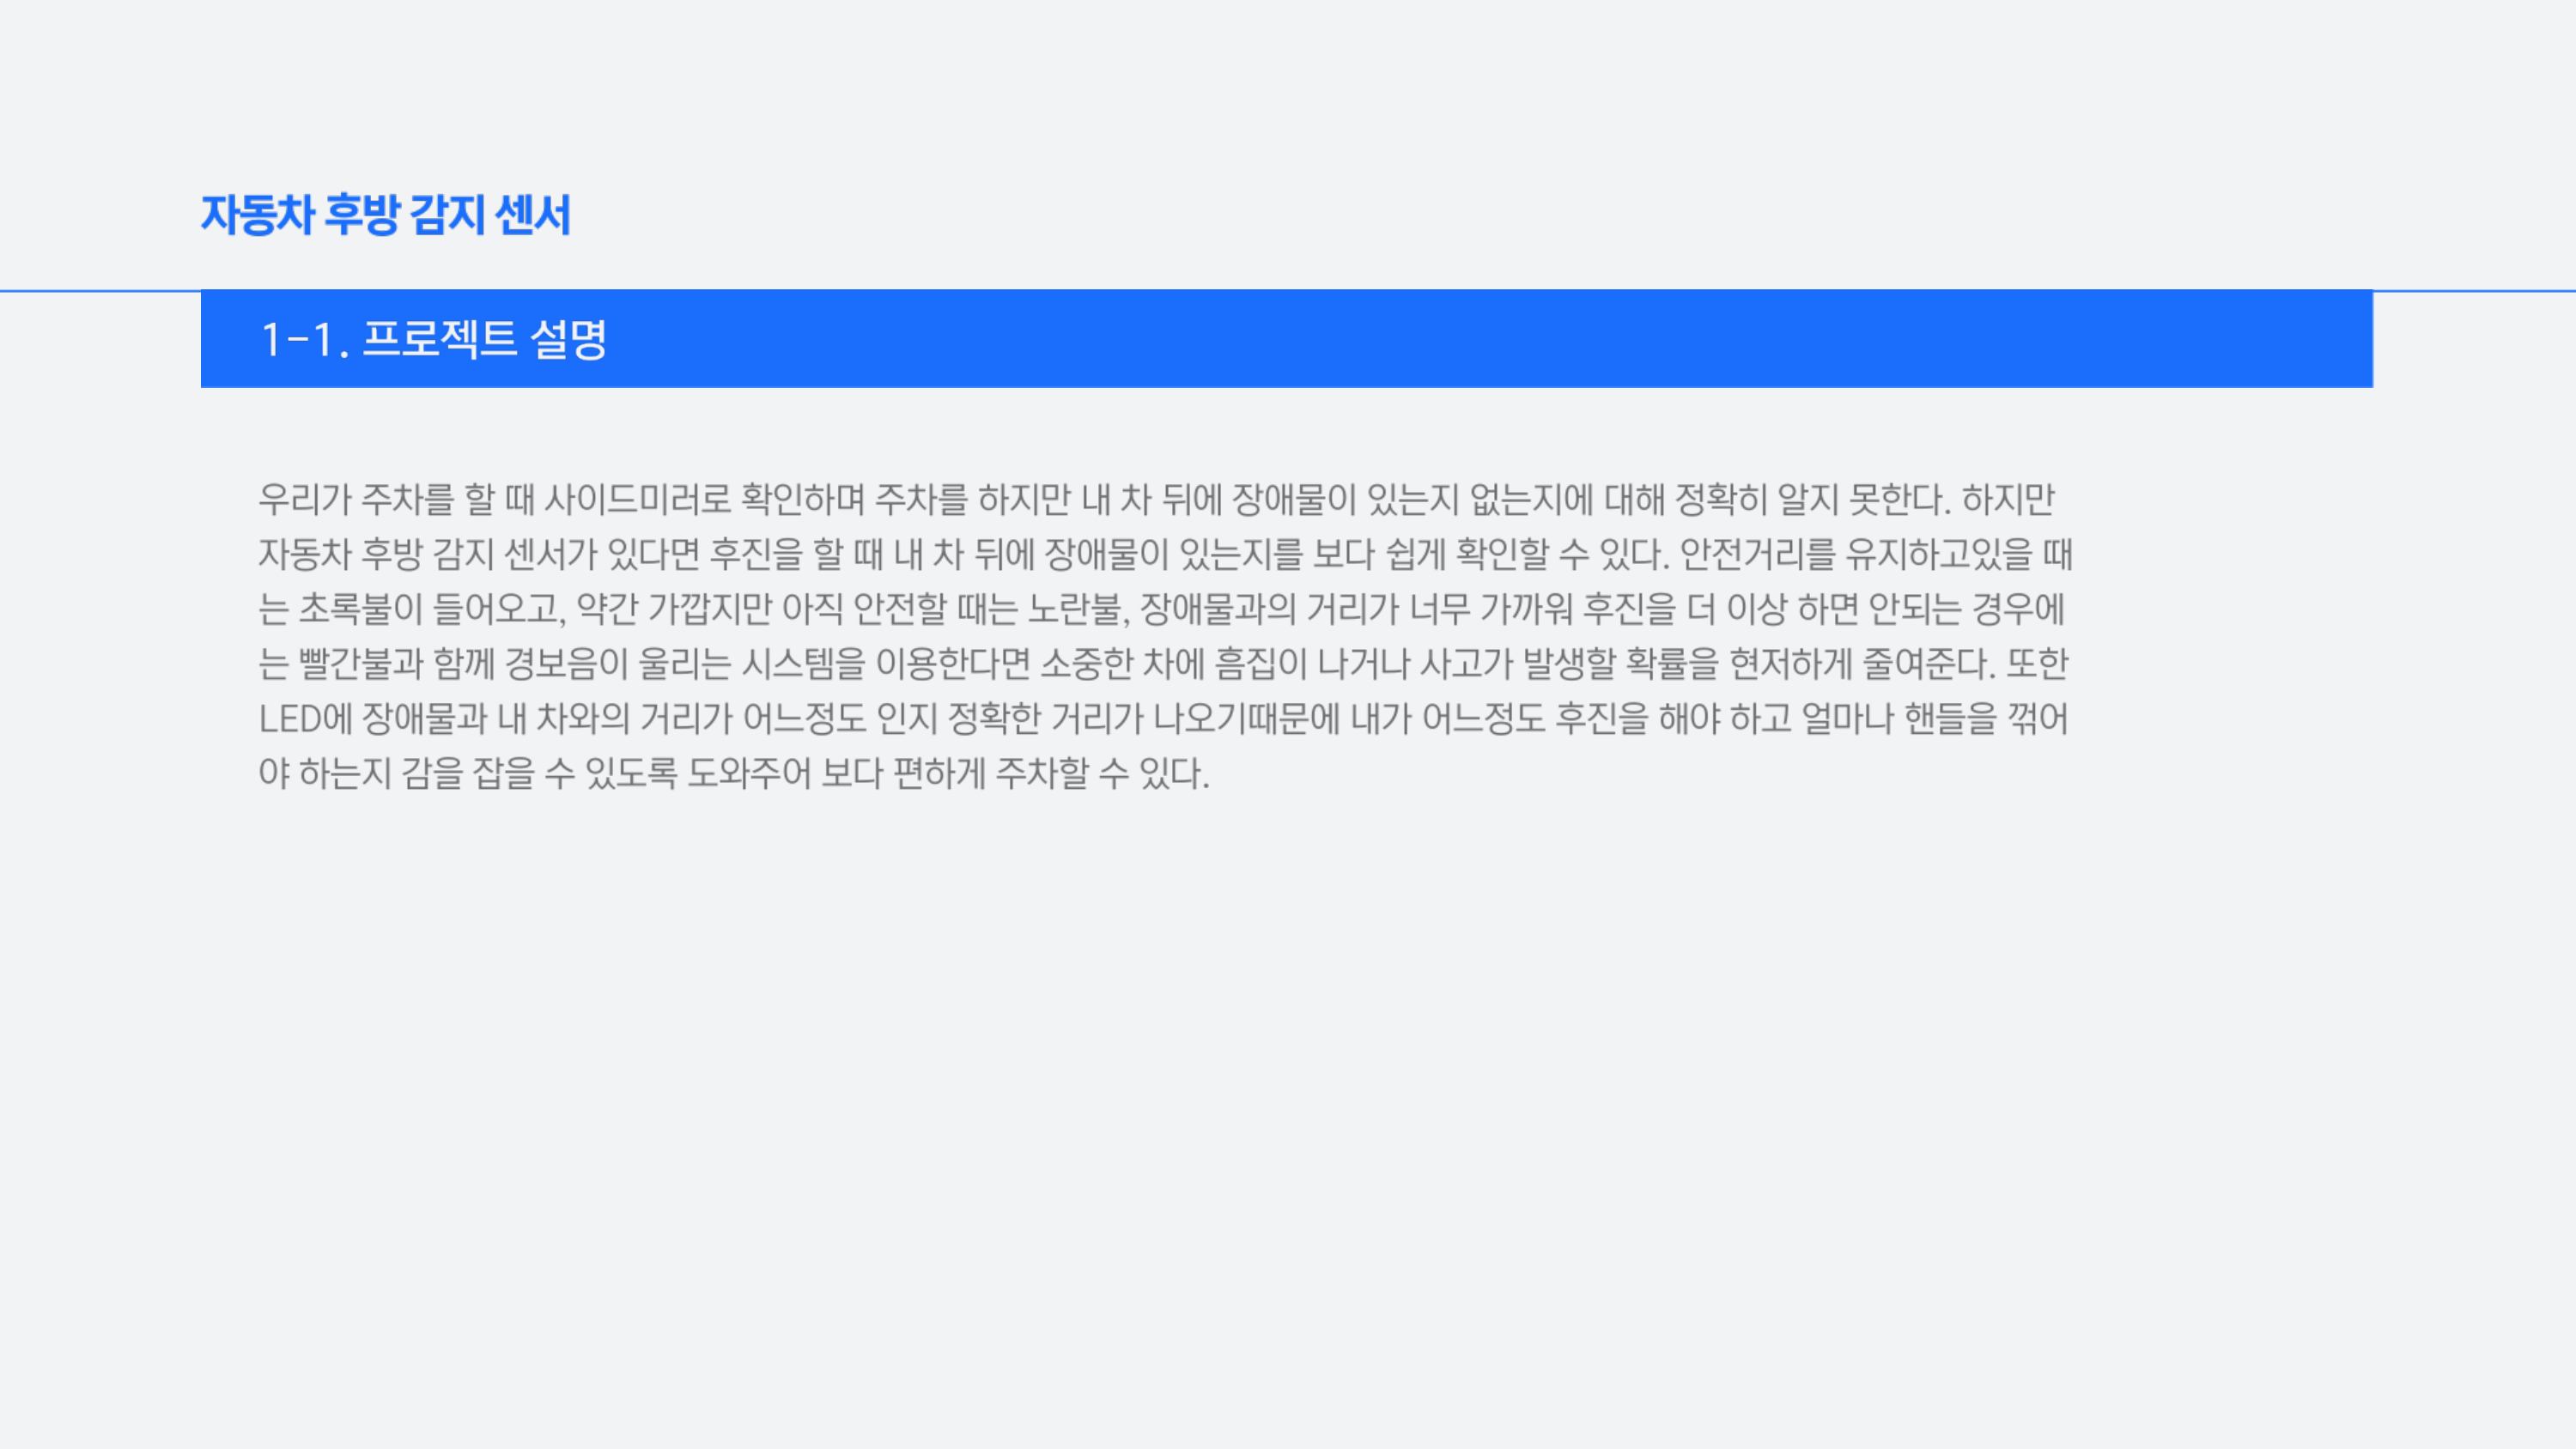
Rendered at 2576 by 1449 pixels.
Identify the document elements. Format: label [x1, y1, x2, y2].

picture [246, 303, 632, 382]
text_box [2379, 289, 2576, 293]
picture [194, 179, 592, 257]
text_box [0, 289, 198, 293]
picture [251, 471, 2089, 807]
text_box [201, 289, 2374, 388]
